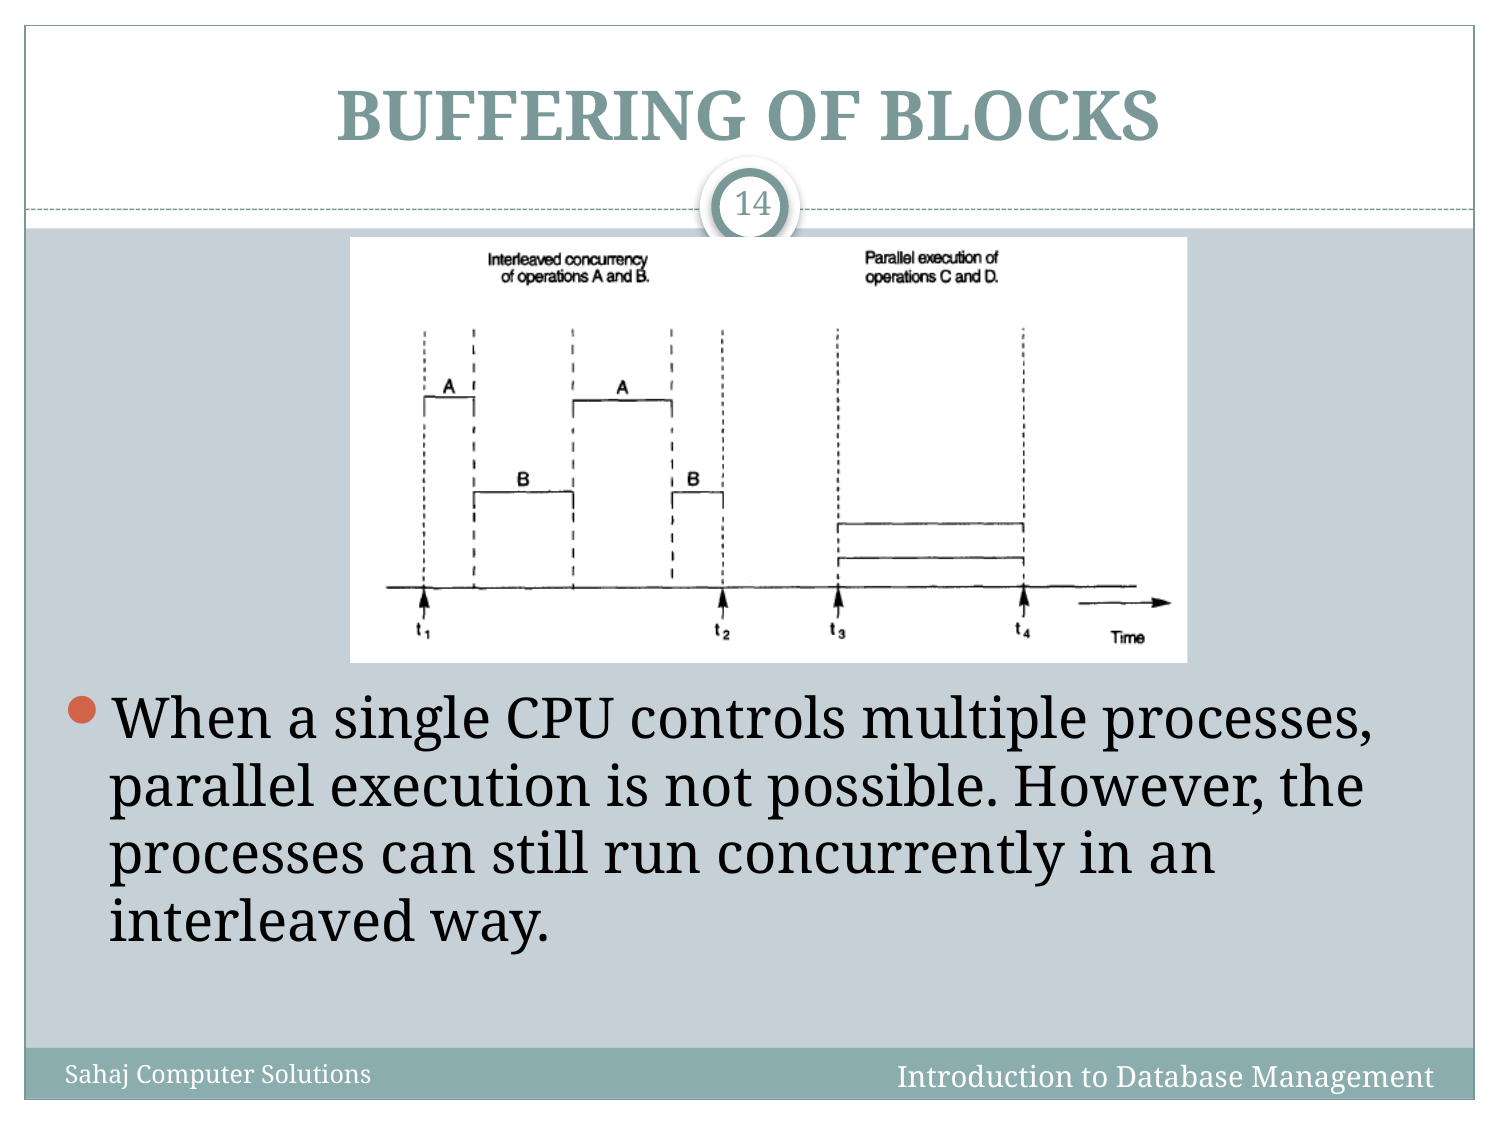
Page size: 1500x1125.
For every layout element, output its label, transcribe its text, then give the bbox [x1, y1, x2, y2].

slide_number Introduction to Database Management Systems [774, 1050, 1450, 1111]
footer Sahaj Computer Solutions [50, 1051, 638, 1112]
slide_number 14 [715, 168, 791, 234]
title BUFFERING OF BLOCKS [49, 37, 1450, 162]
list When a single CPU controls multiple processes, parallel execution is not possible. However, the processes can still run concurrently in an interleaved way. [49, 675, 1445, 1001]
picture [349, 237, 1188, 663]
